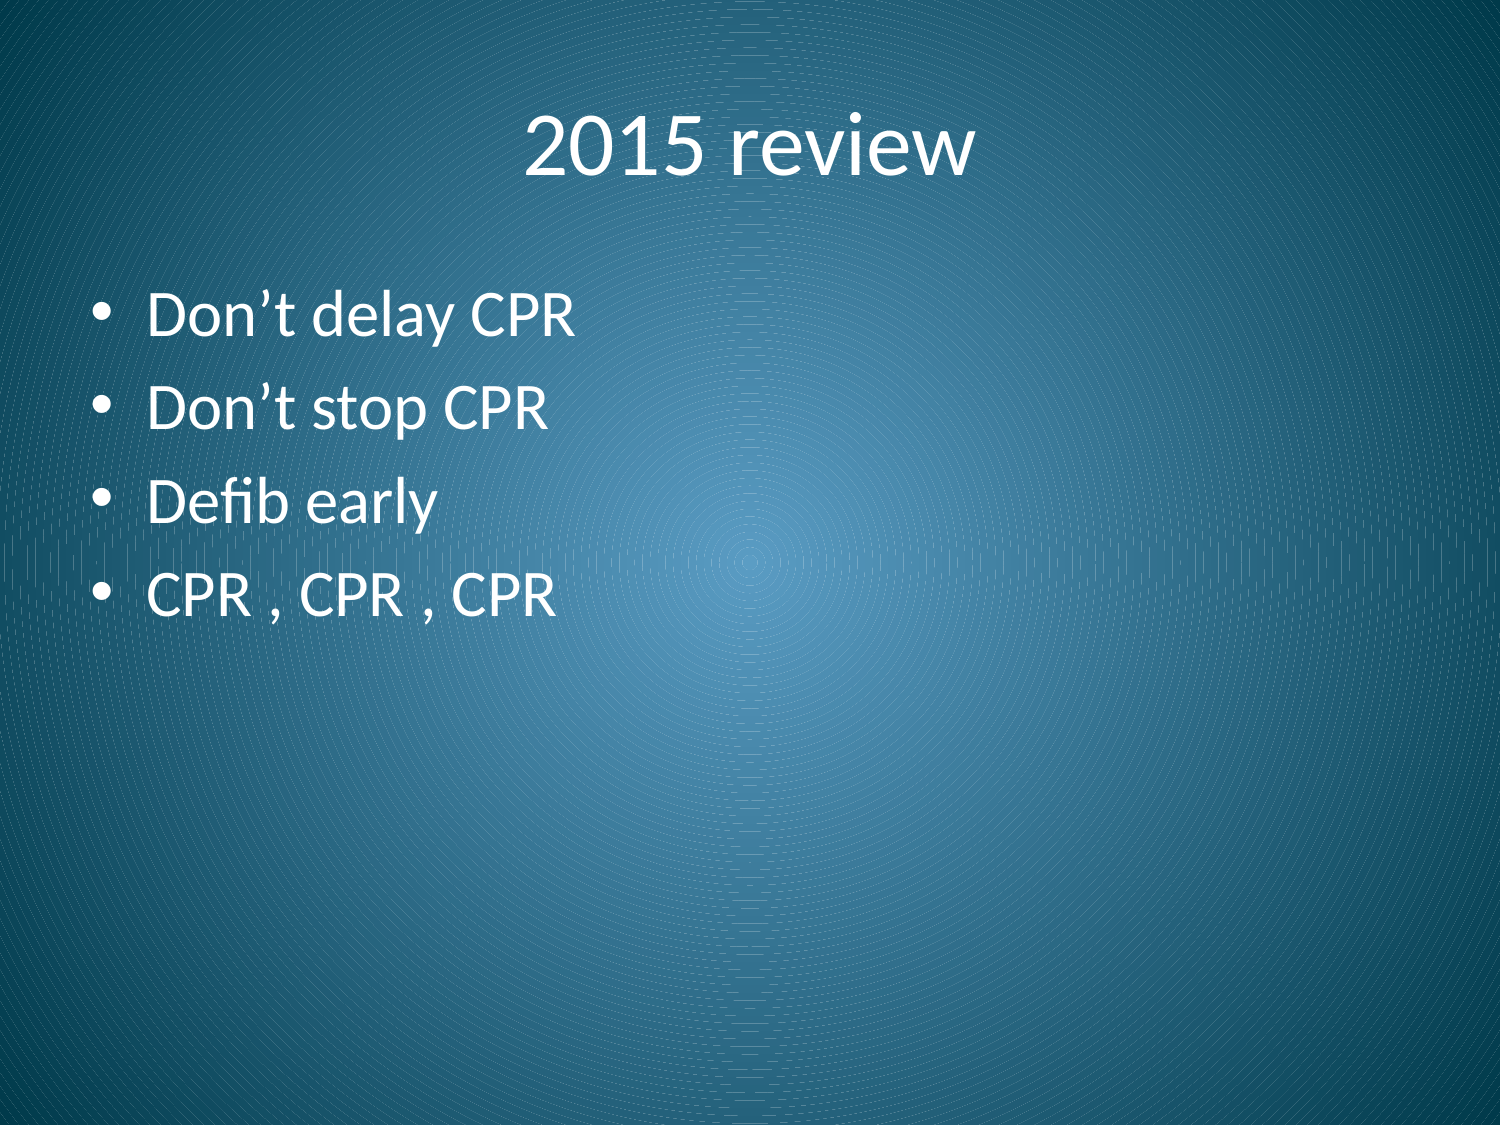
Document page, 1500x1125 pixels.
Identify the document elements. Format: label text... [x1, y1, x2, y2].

list Don’t delay CPR Don’t stop CPR Defib early CPR , CPR , CPR [75, 262, 1425, 1005]
title 2015 review [75, 45, 1425, 233]
